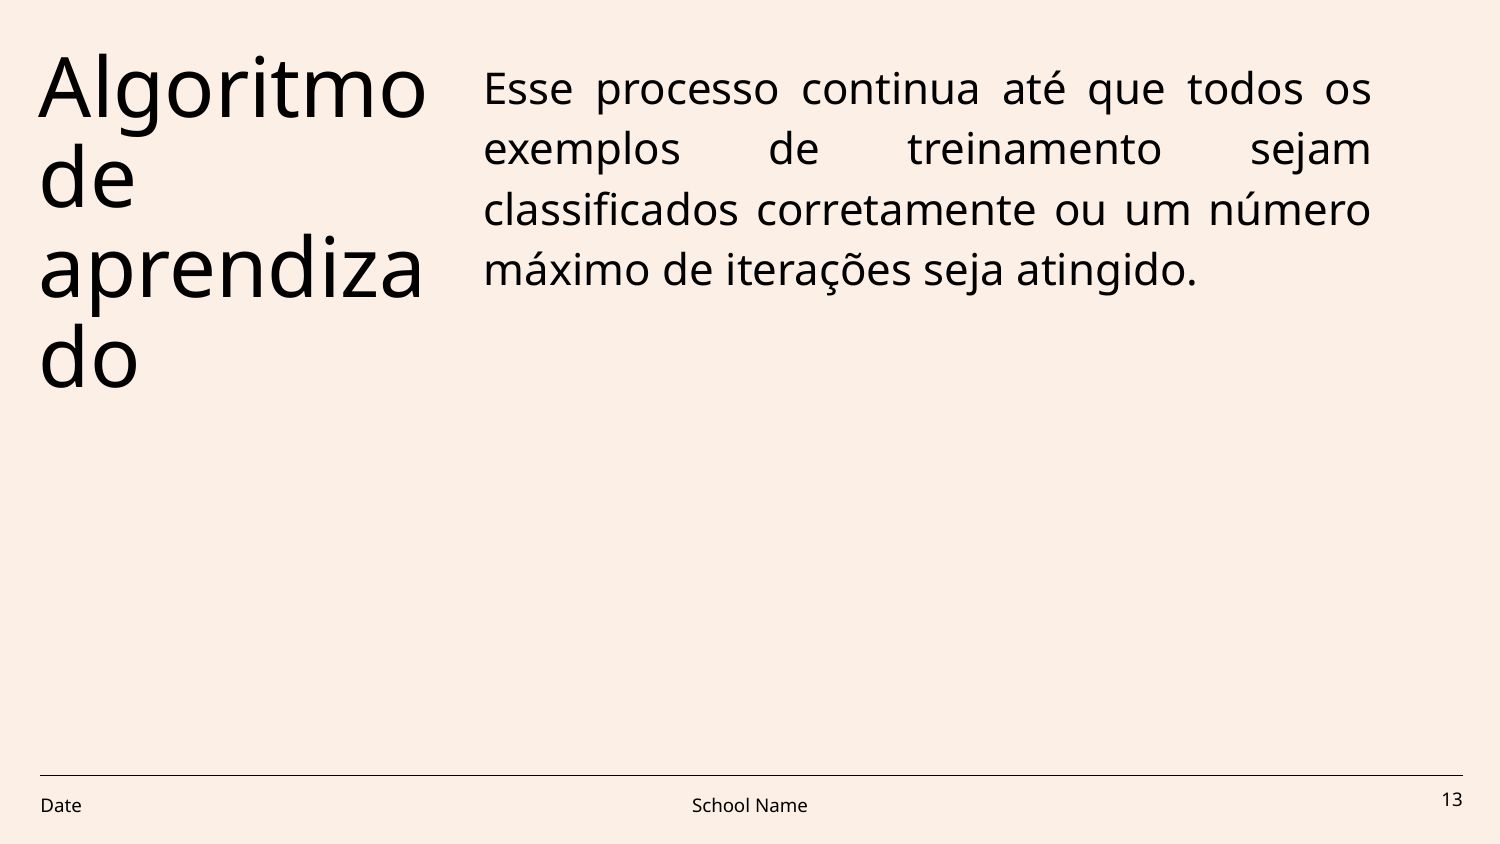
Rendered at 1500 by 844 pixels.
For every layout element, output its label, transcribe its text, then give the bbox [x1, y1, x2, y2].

title Algoritmo de aprendizado [24, 30, 469, 226]
list Esse processo continua até que todos os exemplos de treinamento sejam classificados corretamente ou um número máximo de iterações seja atingido. [468, 37, 1389, 687]
list School Name [627, 775, 873, 827]
list Date [25, 775, 271, 827]
slide_number ‹#› [1388, 775, 1478, 827]
